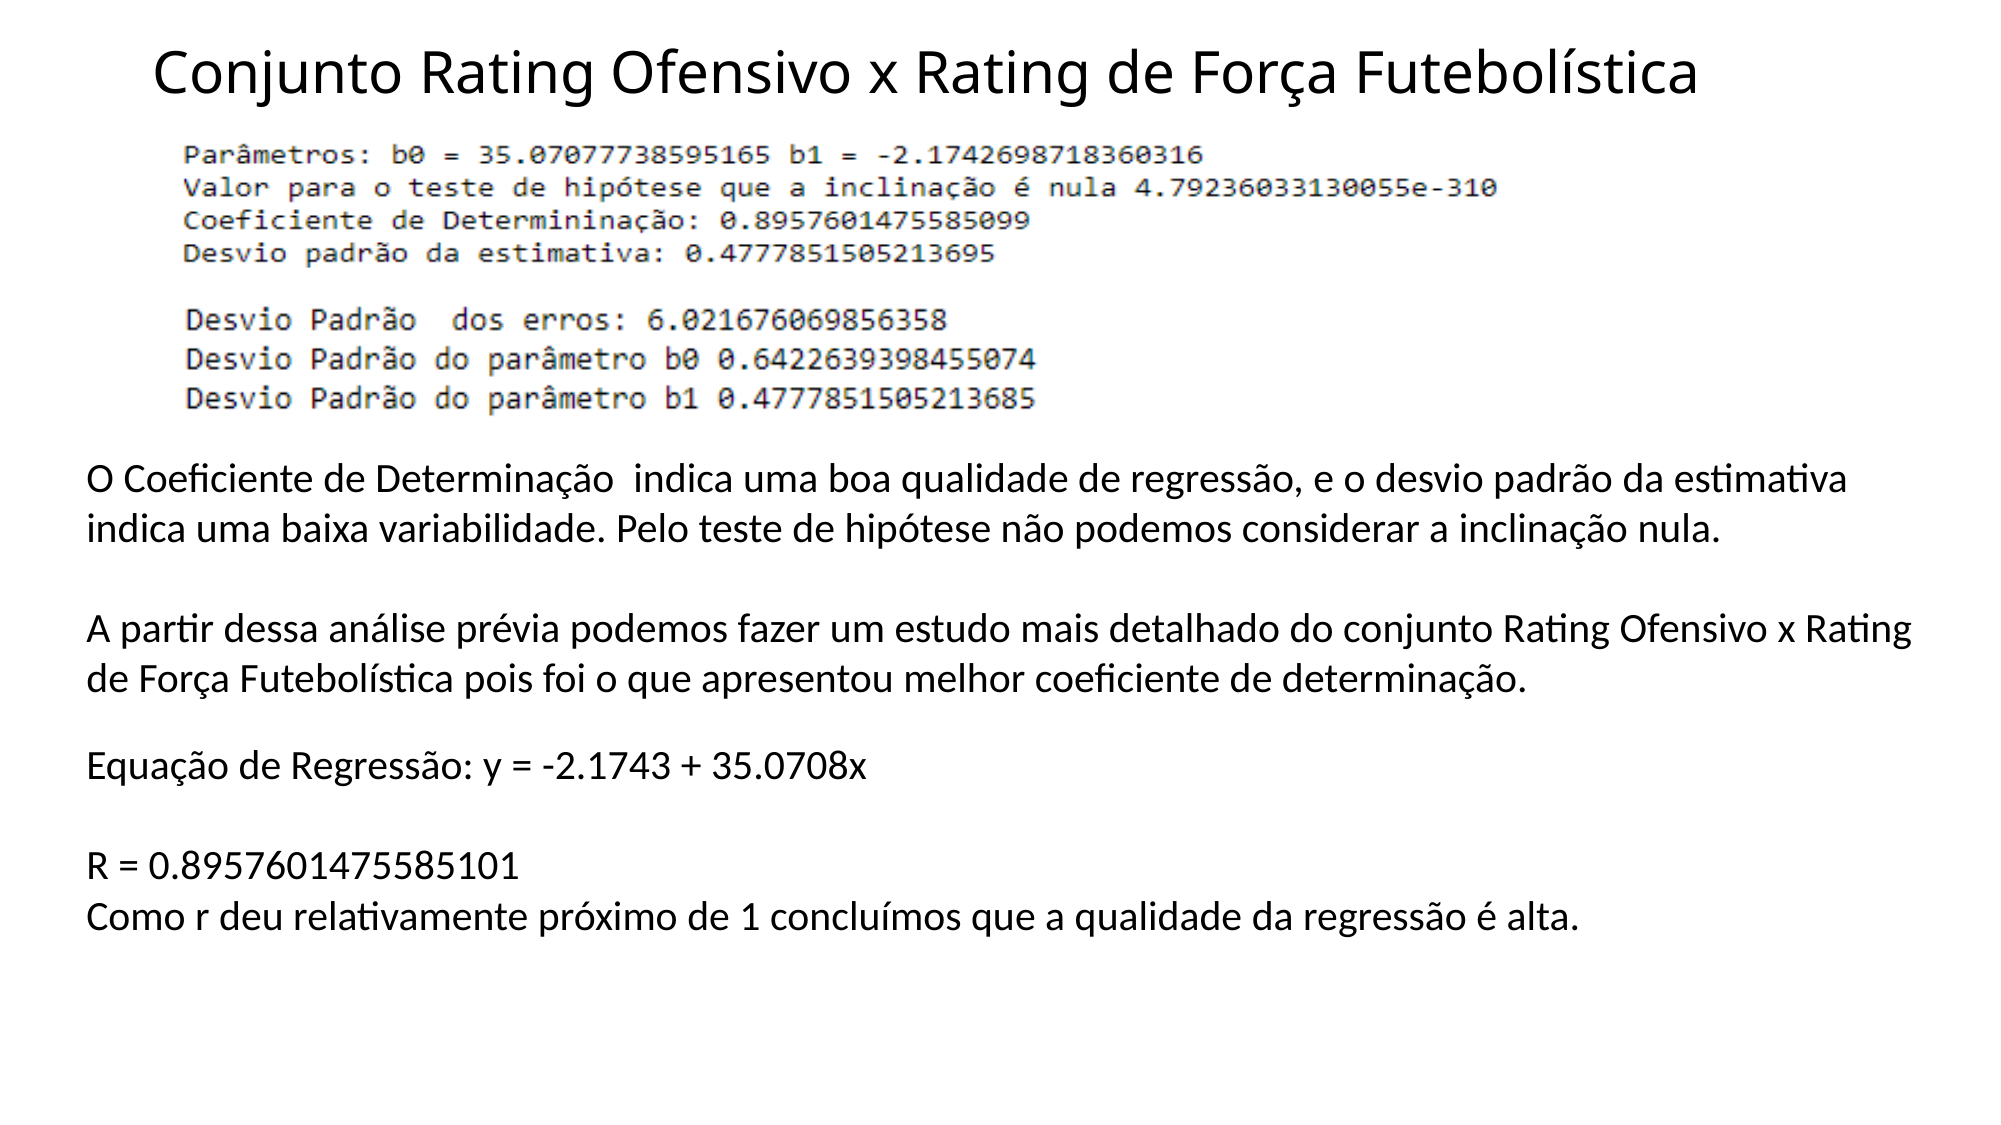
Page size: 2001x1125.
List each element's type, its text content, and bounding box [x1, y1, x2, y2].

text_box O Coeficiente de Determinação indica uma boa qualidade de regressão, e o desvio padrão da estimativa indica uma baixa variabilidade. Pelo teste de hipótese não podemos considerar a inclinação nula. A partir dessa análise prévia podemos fazer um estudo mais detalhado do conjunto Rating Ofensivo x Rating de Força Futebolística pois foi o que apresentou melhor coeficiente de determinação. [71, 443, 1929, 754]
text_box Equação de Regressão: y = -2.1743 + 35.0708x R = 0.8957601475585101 Como r deu relativamente próximo de 1 concluímos que a qualidade da regressão é alta. [71, 670, 1828, 946]
title Conjunto Rating Ofensivo x Rating de Força Futebolística [137, 0, 1863, 150]
picture [158, 133, 1562, 430]
